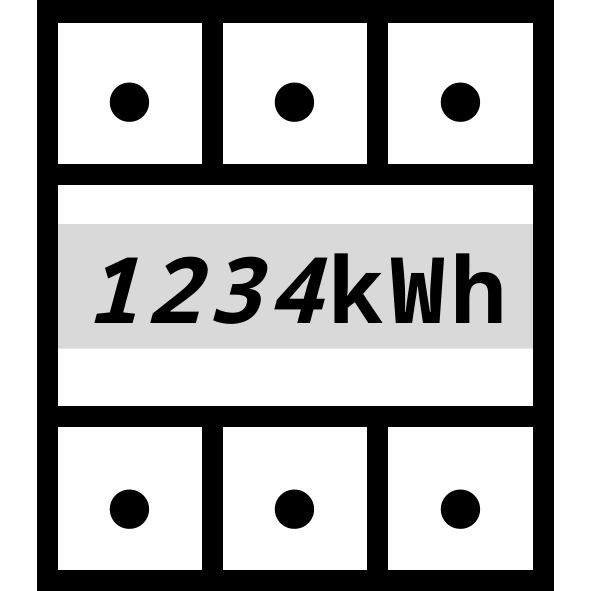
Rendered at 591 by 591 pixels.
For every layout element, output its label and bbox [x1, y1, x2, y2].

text_box [46, 12, 544, 582]
